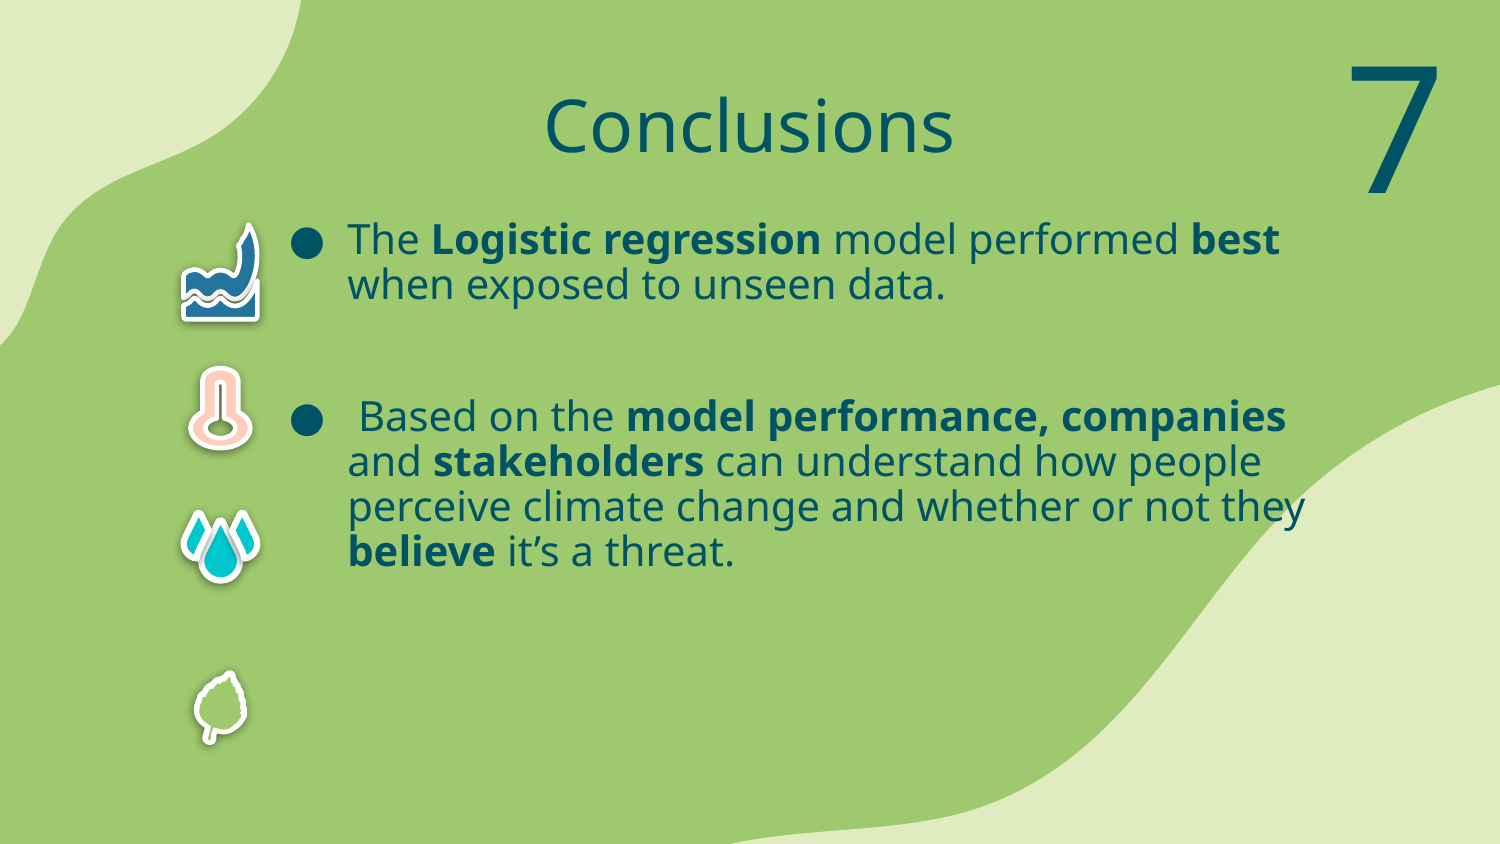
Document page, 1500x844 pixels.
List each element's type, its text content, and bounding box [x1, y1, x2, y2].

text_box The Logistic regression model performed best when exposed to unseen data. Based on the model performance, companies and stakeholders can understand how people perceive climate change and whether or not they believe it’s a threat. [257, 203, 1382, 692]
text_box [183, 224, 258, 320]
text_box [180, 512, 261, 581]
title Conclusions [134, 76, 968, 171]
text_box 7 [968, 1, 1461, 244]
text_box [192, 669, 249, 746]
text_box [190, 368, 251, 449]
